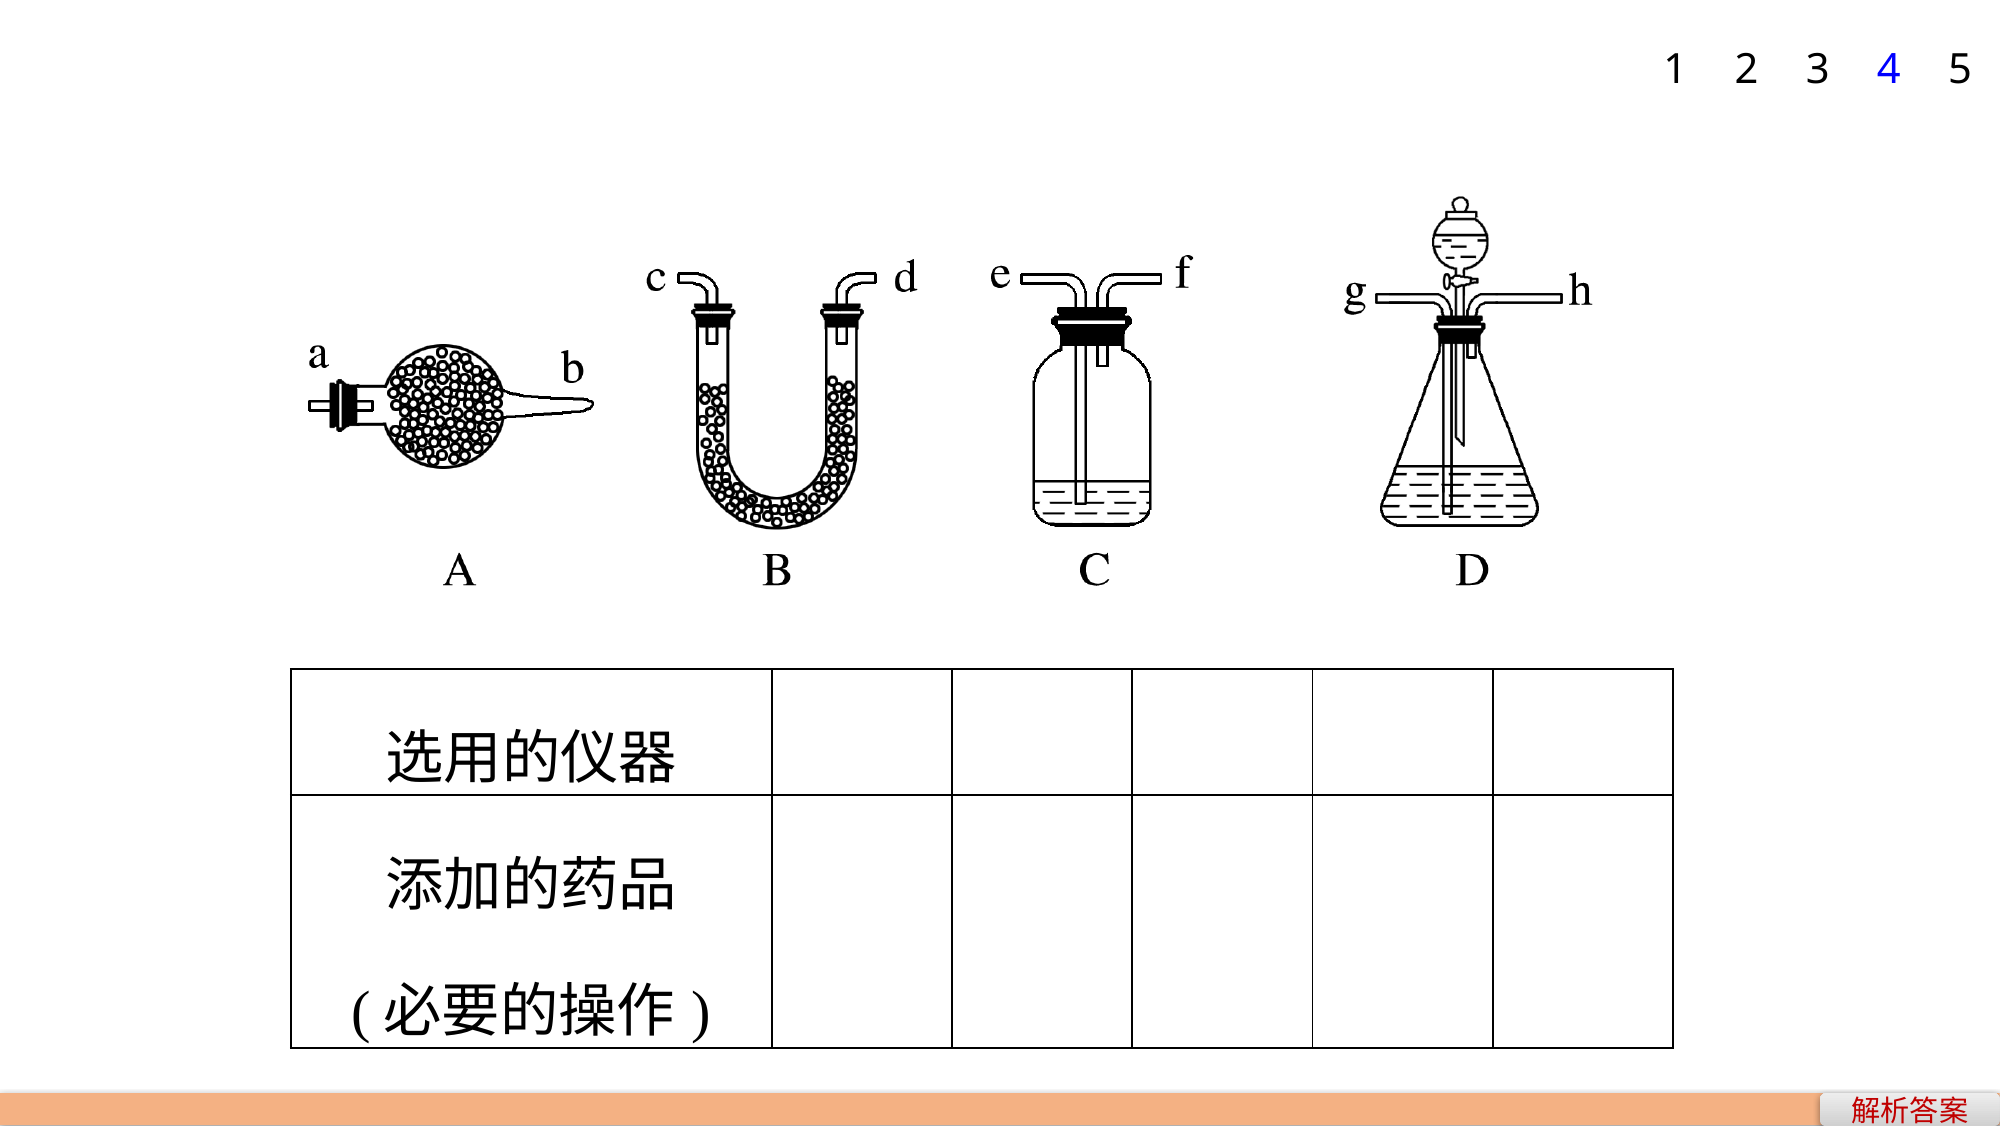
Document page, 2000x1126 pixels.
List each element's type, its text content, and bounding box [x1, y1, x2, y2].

table_header [953, 670, 1131, 794]
table_header [1133, 670, 1312, 794]
table_header 选用的仪器 [292, 670, 771, 794]
table_cell [773, 796, 951, 1047]
table_cell [1133, 796, 1312, 1047]
text_box 4 [1861, 19, 1921, 114]
text_box 1 [1648, 19, 1708, 114]
table_cell [1313, 796, 1492, 1047]
table_header [1313, 670, 1492, 794]
text_box 2 [1719, 19, 1779, 114]
table_header [1494, 670, 1672, 794]
table_cell 添加的药品 (必要的操作) [292, 796, 771, 1047]
table_cell [1494, 796, 1672, 1047]
text_box [0, 1092, 1820, 1126]
picture [287, 189, 1604, 593]
table_header [773, 670, 951, 794]
table_cell [953, 796, 1131, 1047]
text_box 解析答案 [1819, 1092, 2000, 1126]
text_box 5 [1932, 19, 1993, 114]
text_box 3 [1790, 19, 1850, 114]
